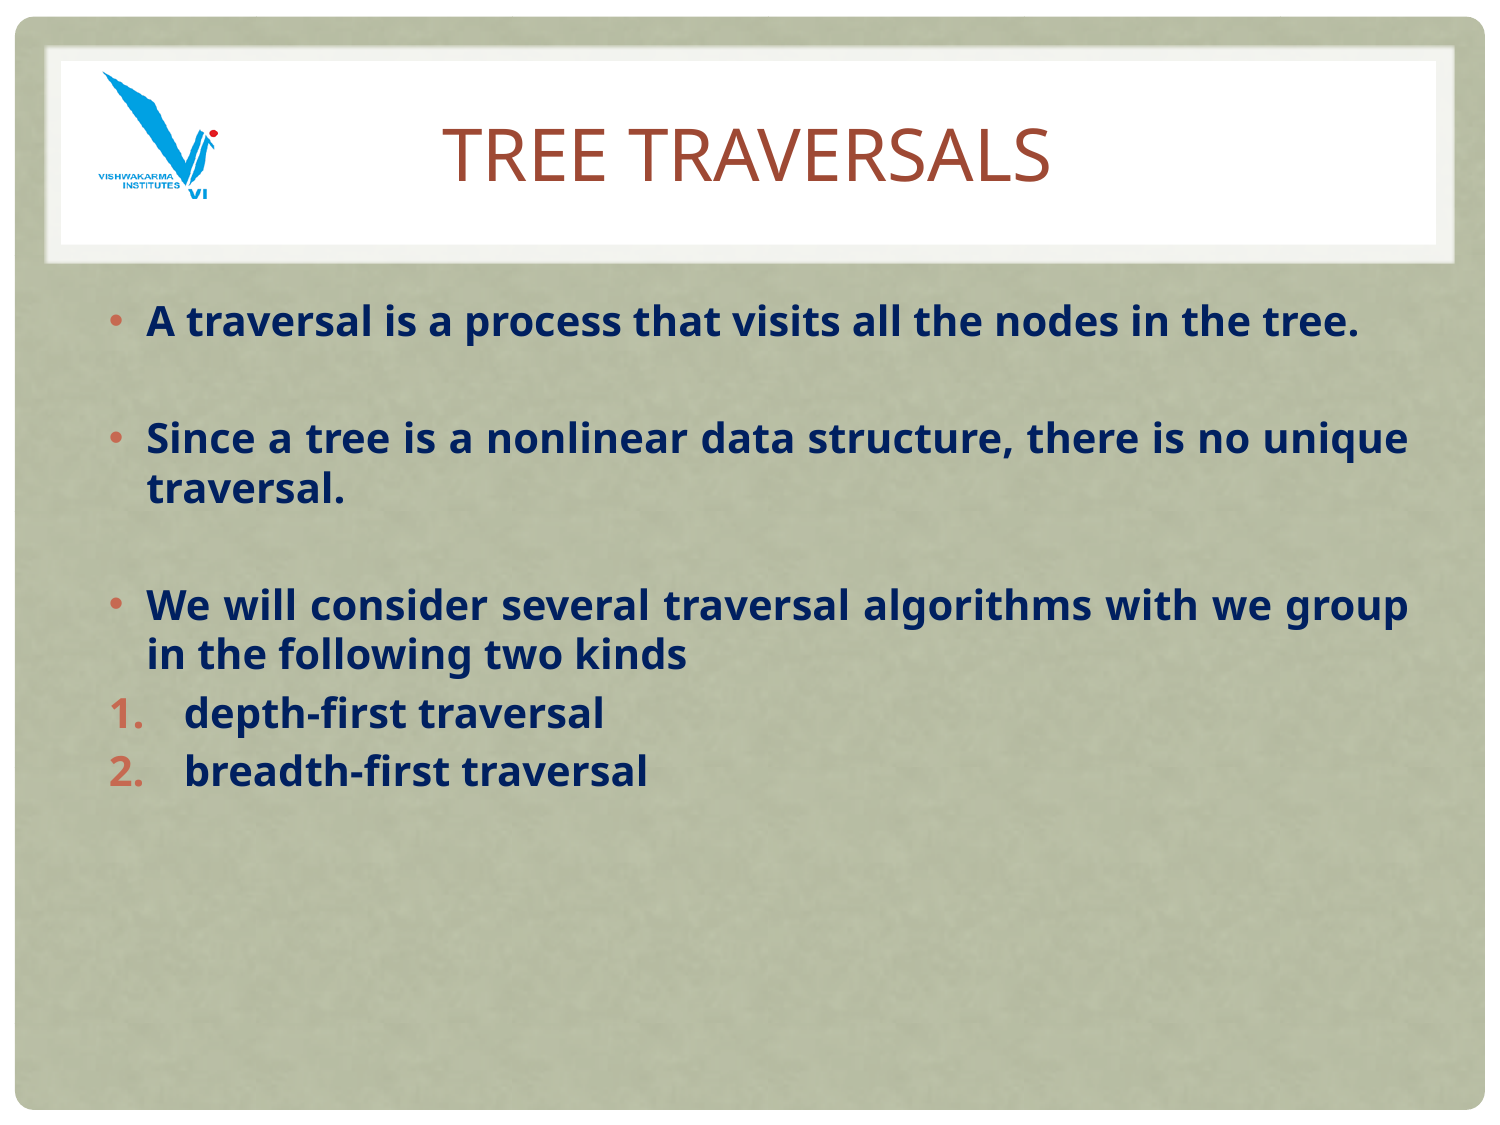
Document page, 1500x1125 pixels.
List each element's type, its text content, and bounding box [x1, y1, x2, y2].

title Tree traversals [69, 66, 1425, 238]
list A traversal is a process that visits all the nodes in the tree. Since a tree is a nonlinear data structure, there is no unique traversal. We will consider several traversal algorithms with we group in the following two kinds depth-first traversal breadth-first traversal [75, 287, 1425, 1005]
picture [98, 70, 226, 206]
